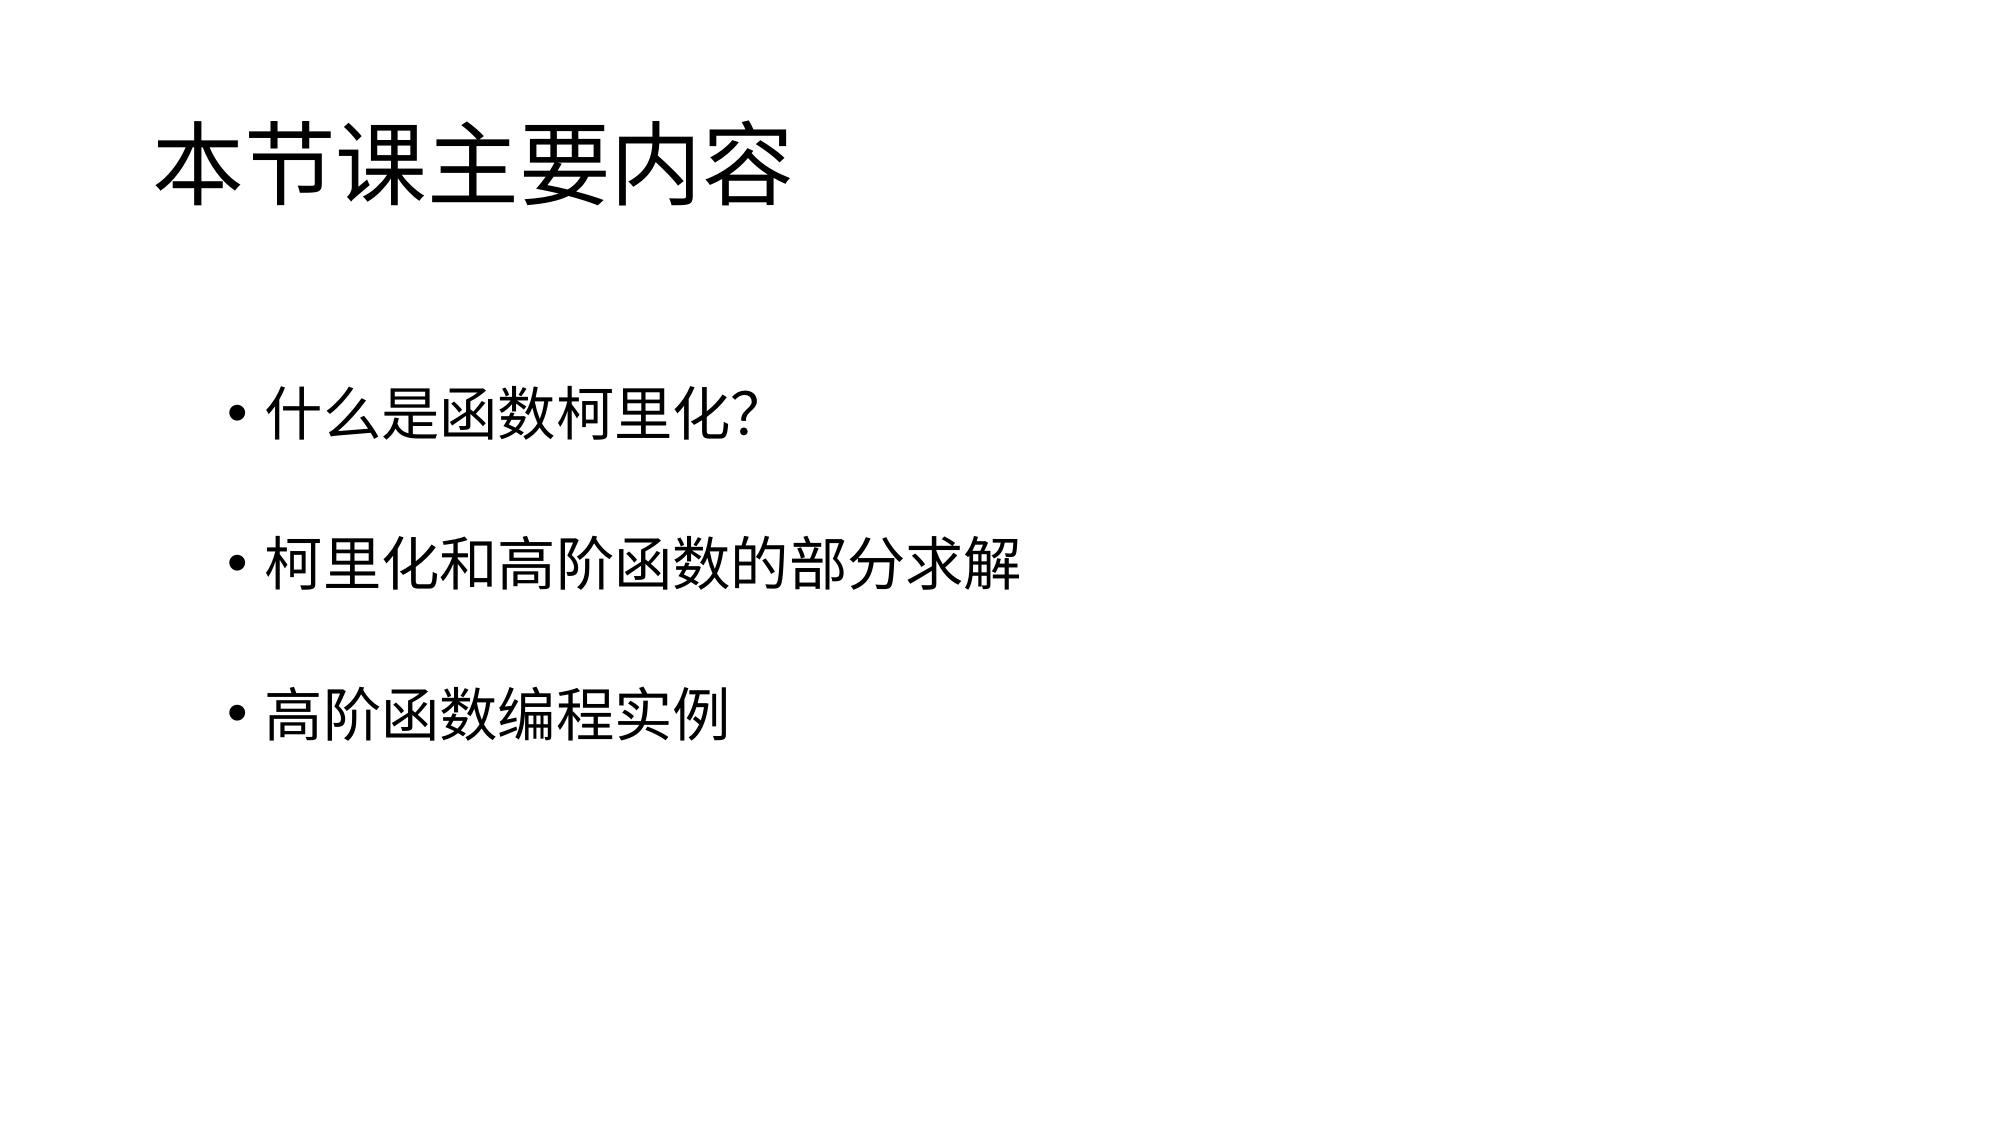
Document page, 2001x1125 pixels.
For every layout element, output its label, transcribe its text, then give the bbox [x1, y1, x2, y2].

list 什么是函数柯里化？ 柯里化和高阶函数的部分求解 高阶函数编程实例 [137, 299, 1863, 1014]
title 本节课主要内容 [137, 59, 1863, 278]
